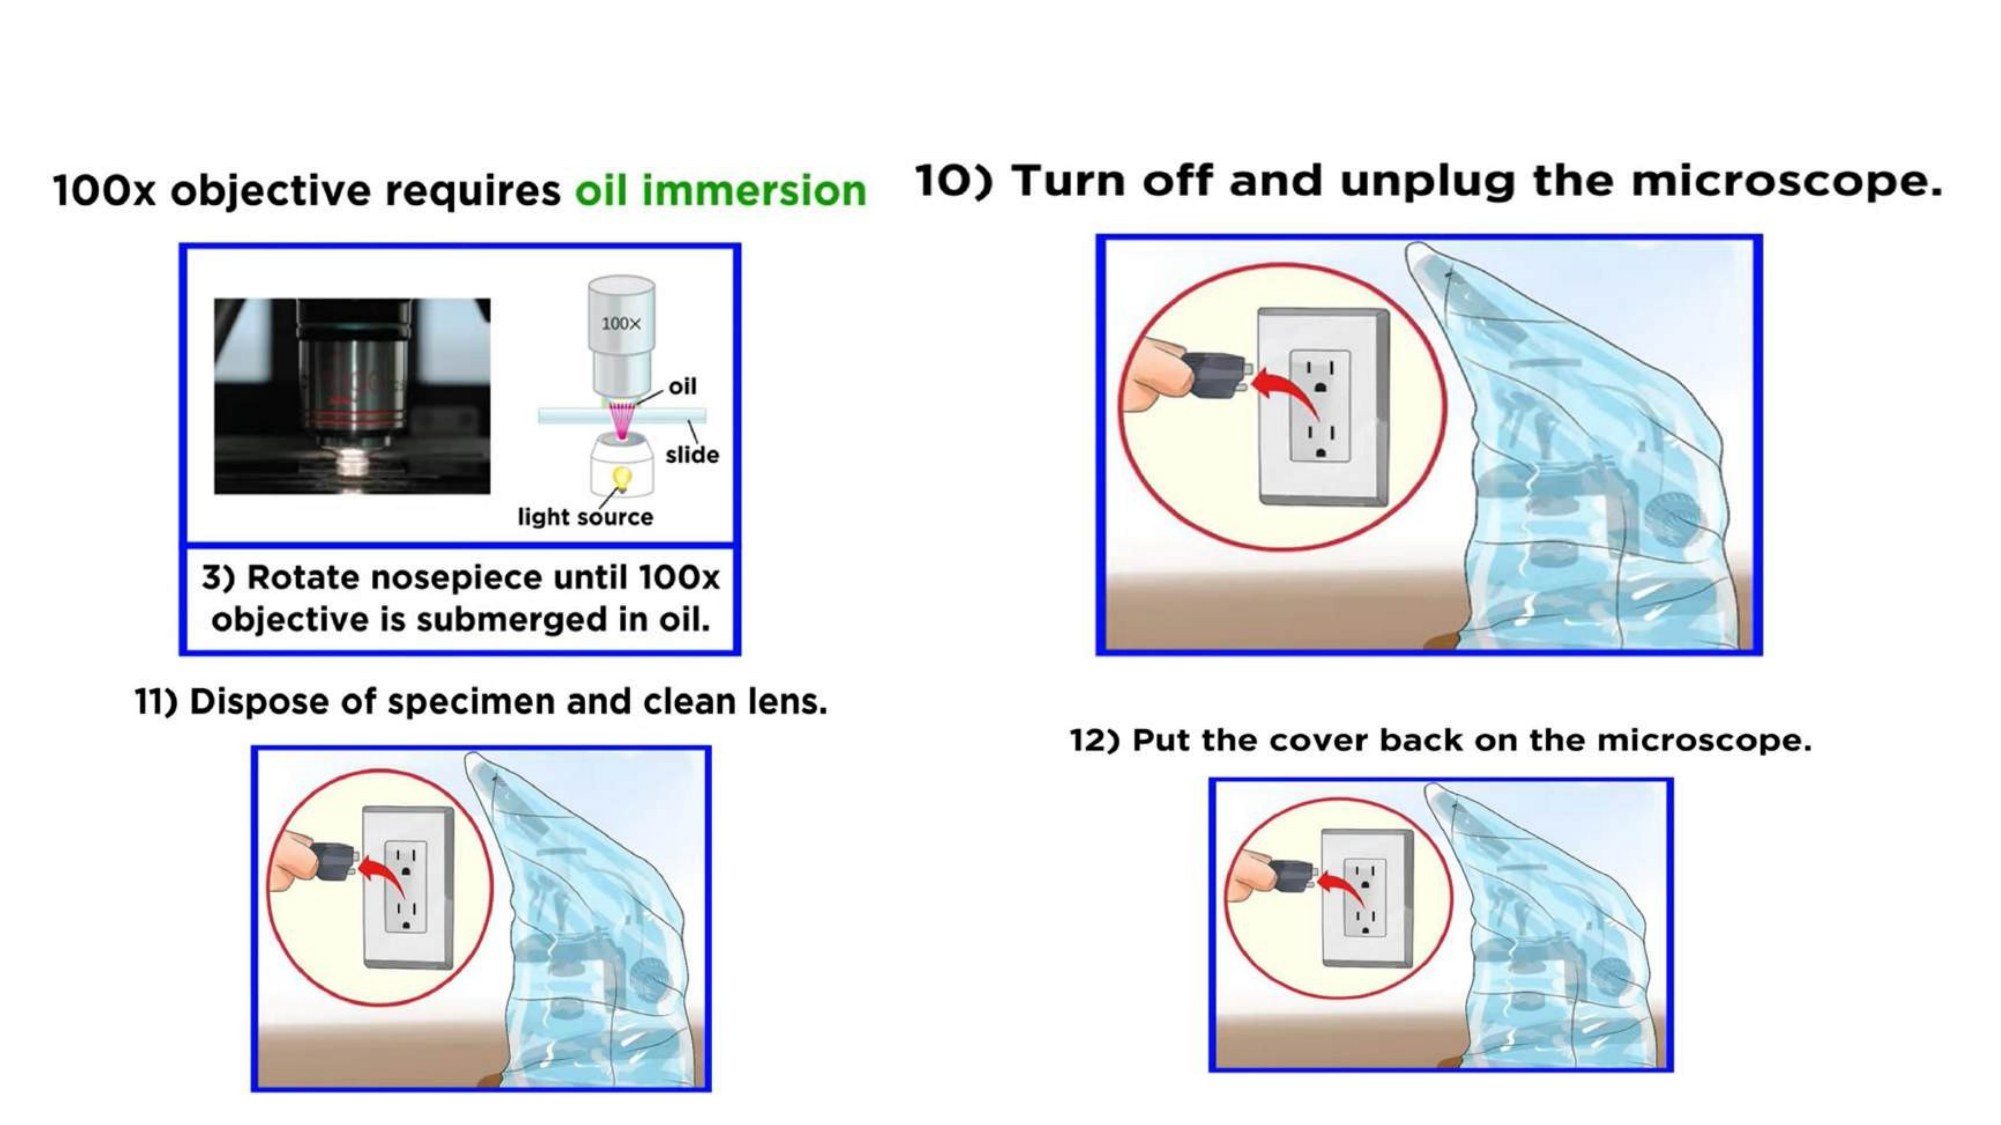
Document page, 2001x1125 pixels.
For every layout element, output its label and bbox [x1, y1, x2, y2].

picture [1064, 720, 1813, 1076]
picture [130, 679, 832, 1095]
picture [906, 158, 1951, 659]
picture [46, 167, 876, 663]
